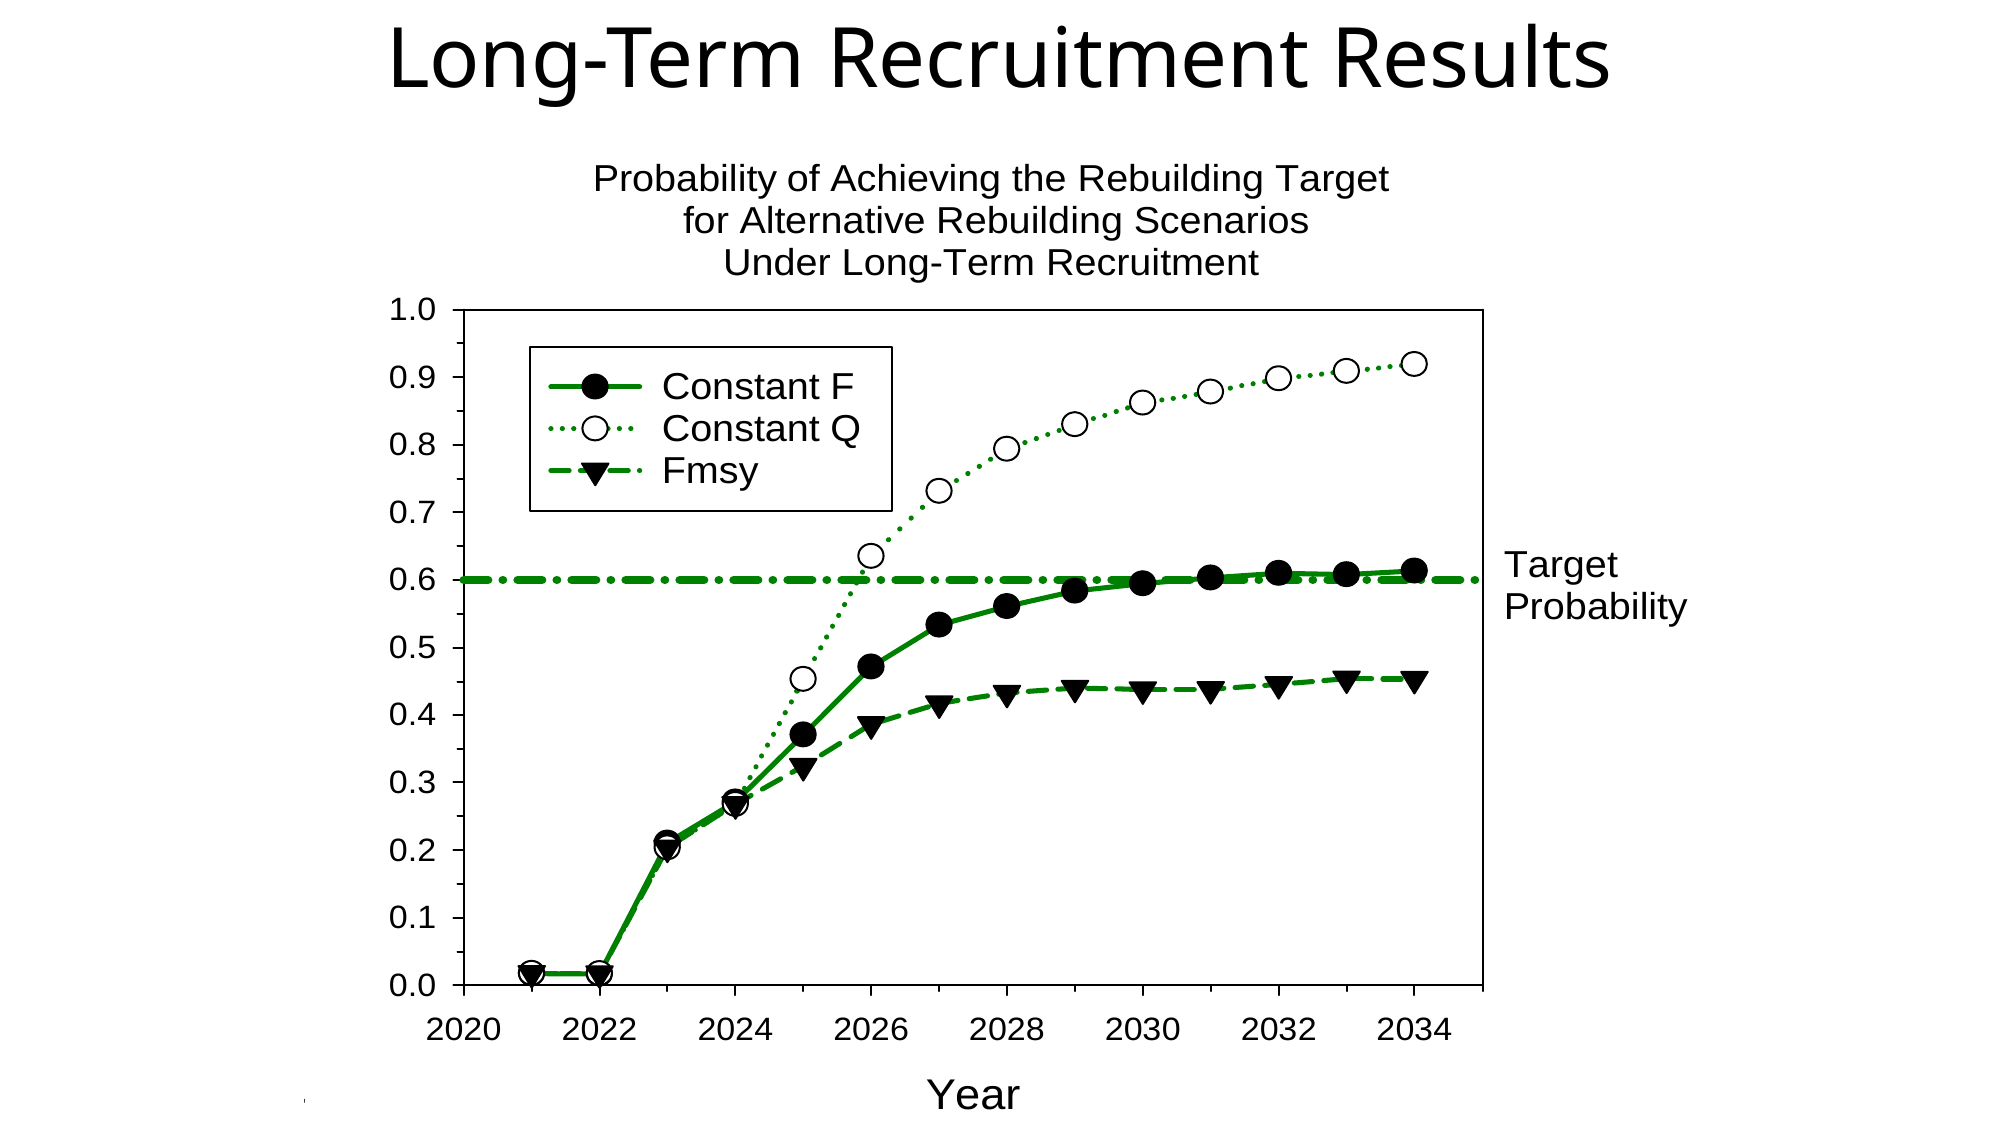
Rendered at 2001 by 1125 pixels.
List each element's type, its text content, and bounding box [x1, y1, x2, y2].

title Long-Term Recruitment Results [137, 0, 1863, 122]
picture [304, 154, 1696, 1125]
